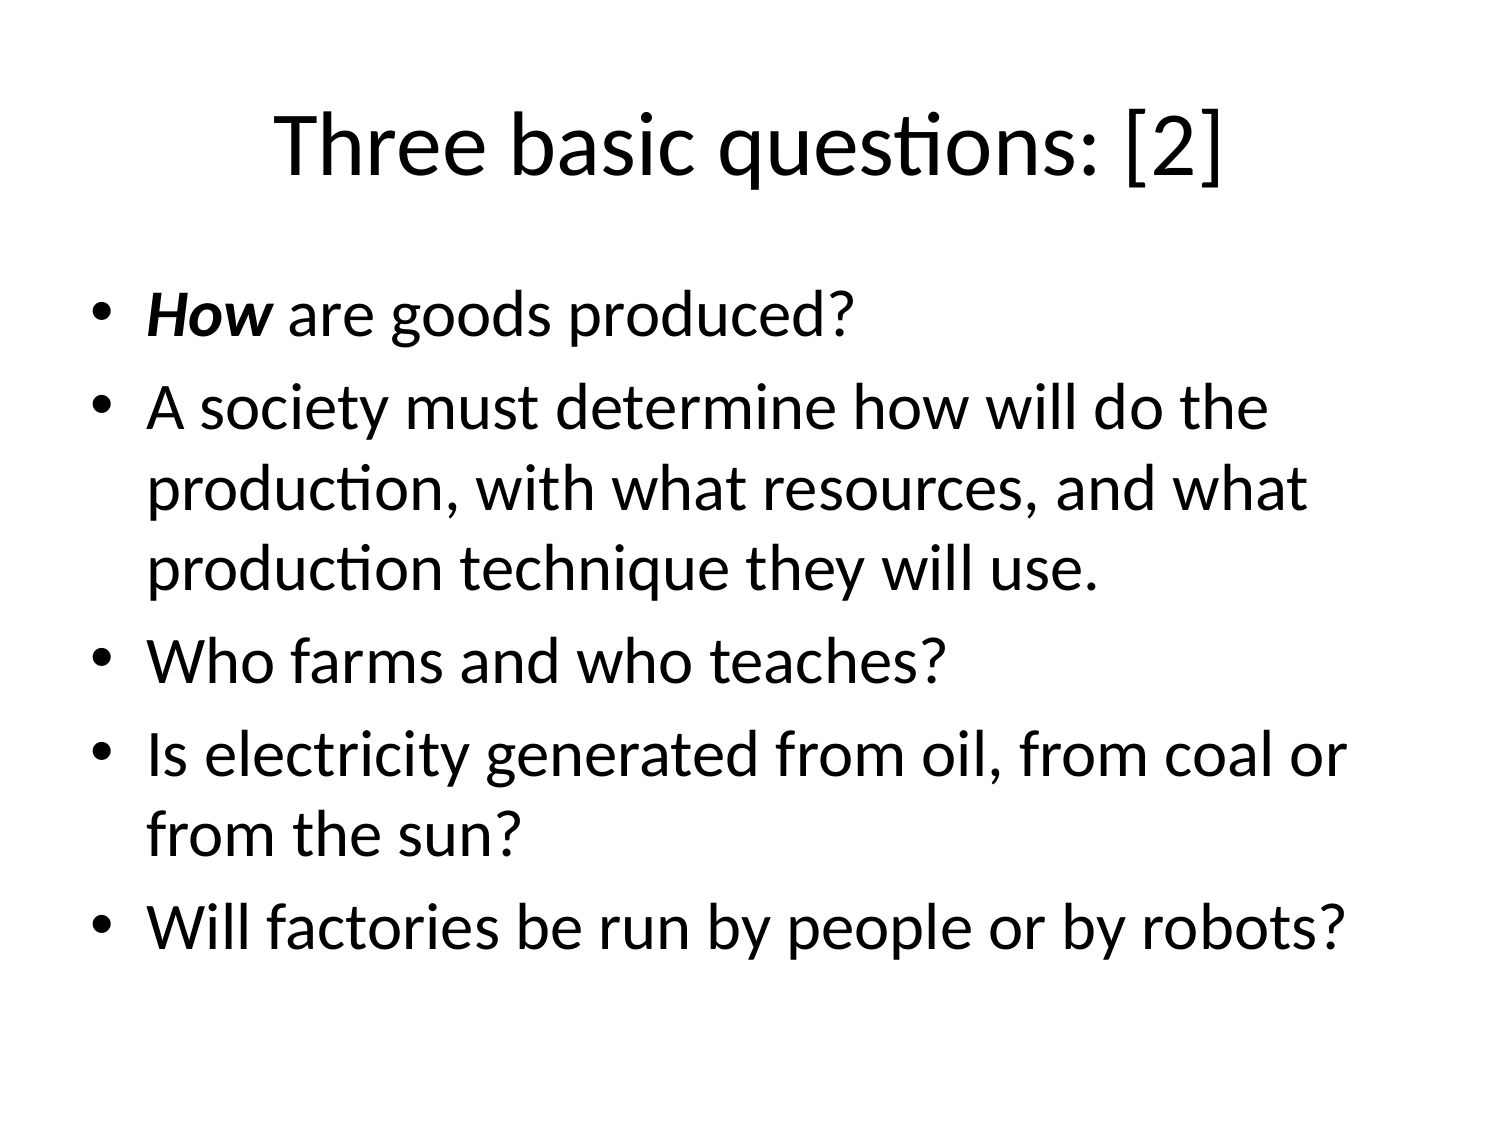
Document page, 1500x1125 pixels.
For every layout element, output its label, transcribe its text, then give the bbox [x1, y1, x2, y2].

list How are goods produced? A society must determine how will do the production, with what resources, and what production technique they will use. Who farms and who teaches? Is electricity generated from oil, from coal or from the sun? Will factories be run by people or by robots? [75, 262, 1425, 1005]
title Three basic questions: [2] [75, 45, 1425, 233]
